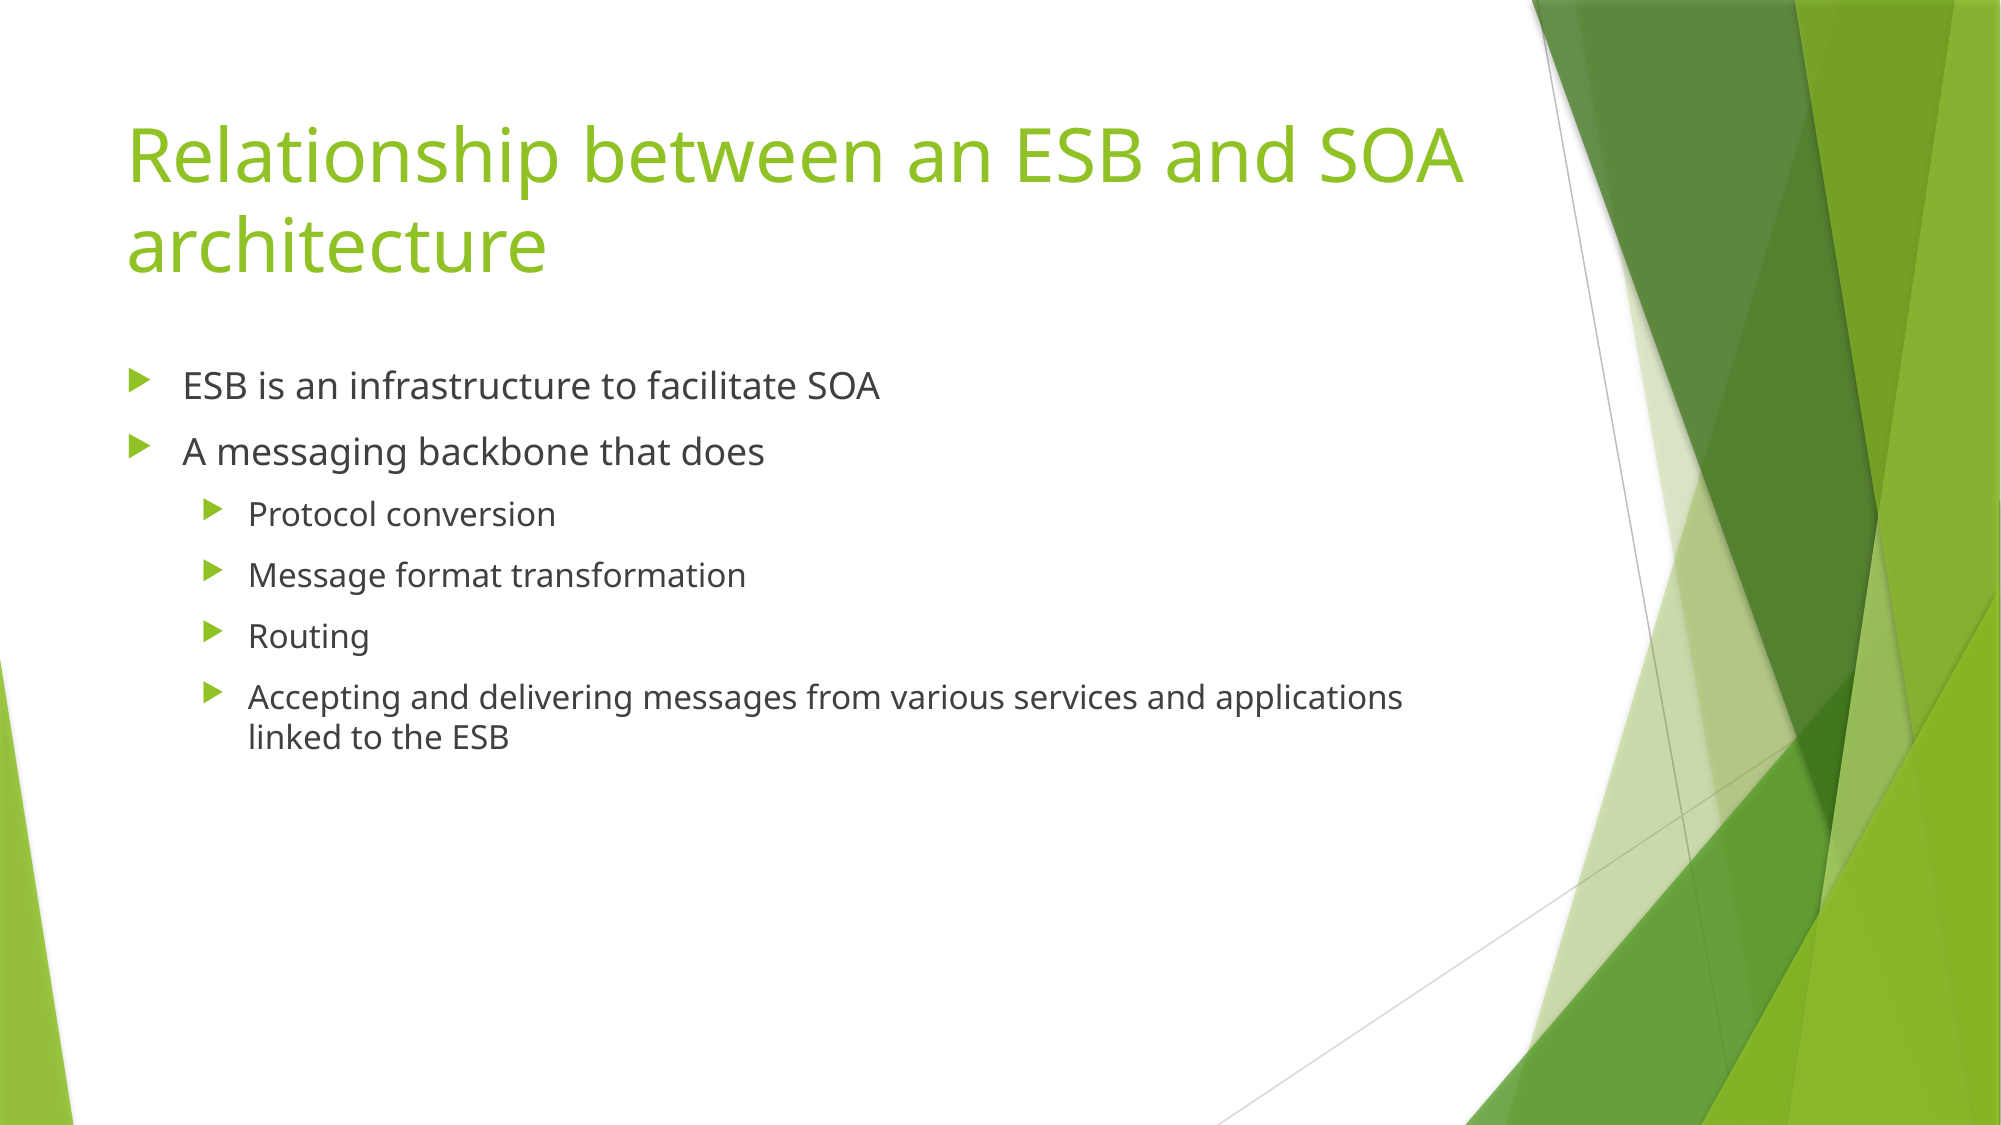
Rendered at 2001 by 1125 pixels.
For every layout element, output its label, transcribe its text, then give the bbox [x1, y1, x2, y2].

title Relationship between an ESB and SOA architecture [111, 99, 1522, 317]
list ESB is an infrastructure to facilitate SOA A messaging backbone that does Protocol conversion Message format transformation Routing Accepting and delivering messages from various services and applications linked to the ESB [111, 354, 1522, 992]
